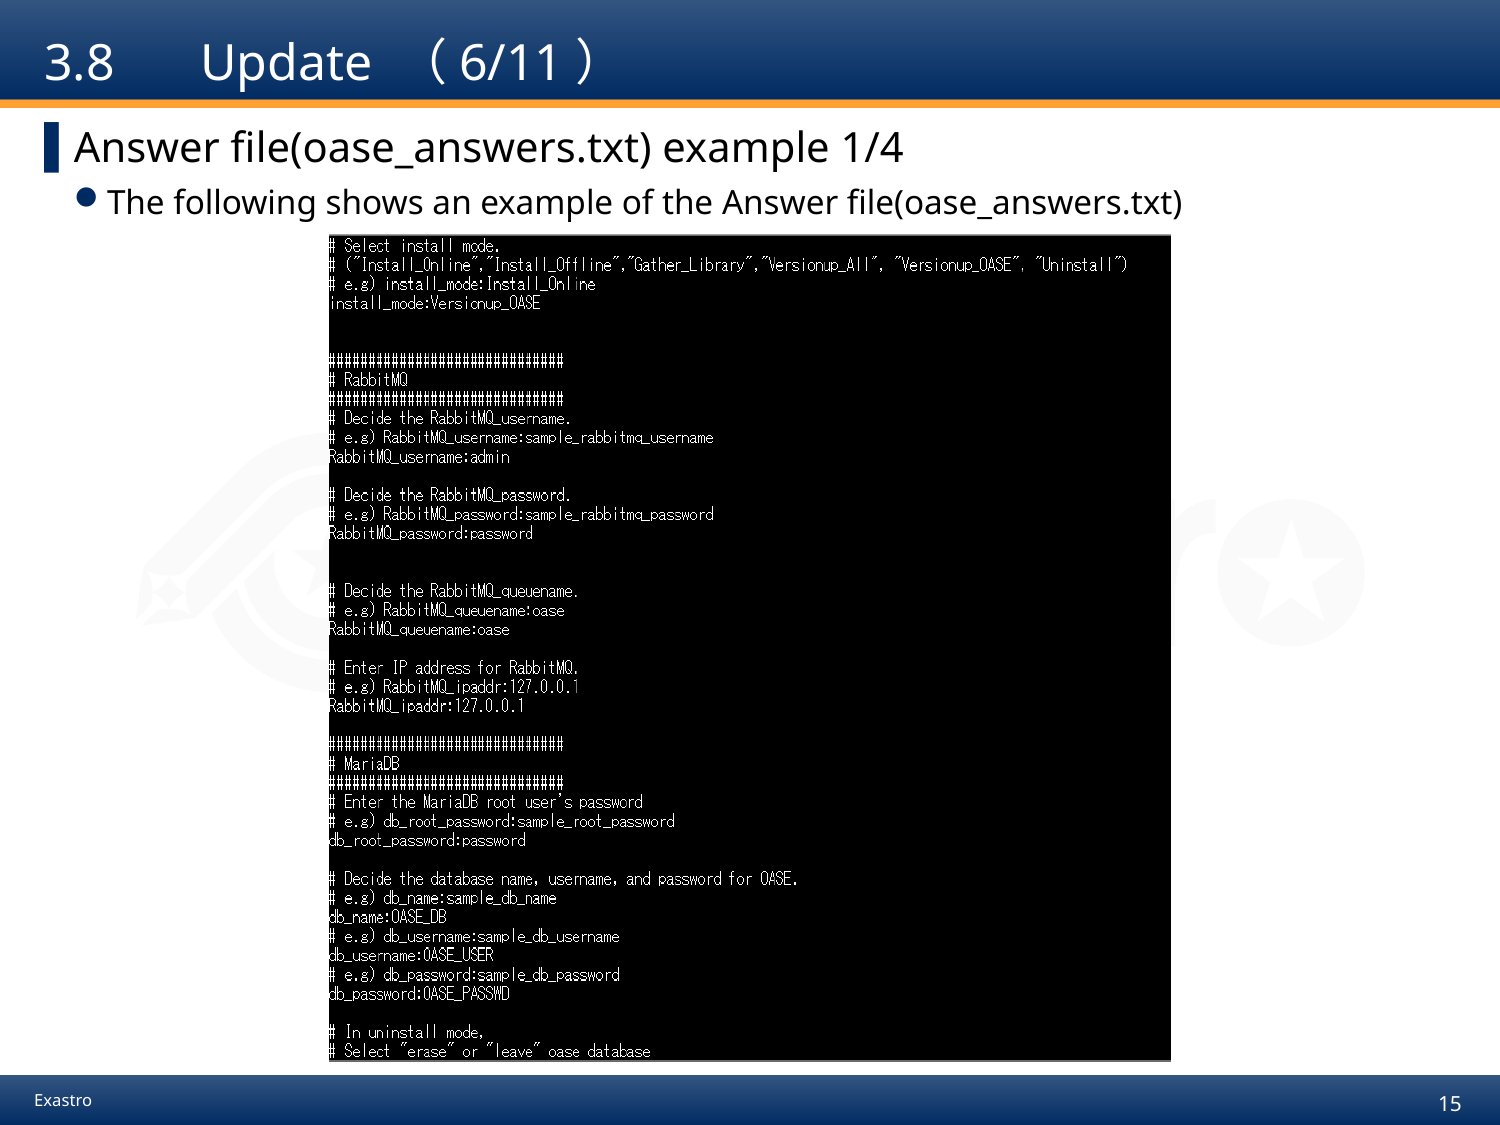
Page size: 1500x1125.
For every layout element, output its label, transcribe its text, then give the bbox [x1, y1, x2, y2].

picture [0, 0, 1500, 1125]
title 3.8 Update （6/11） [29, 18, 1471, 96]
list Answer file(oase_answers.txt) example 1/4 The following shows an example of the Answer file(oase_answers.txt) [29, 113, 1500, 1059]
